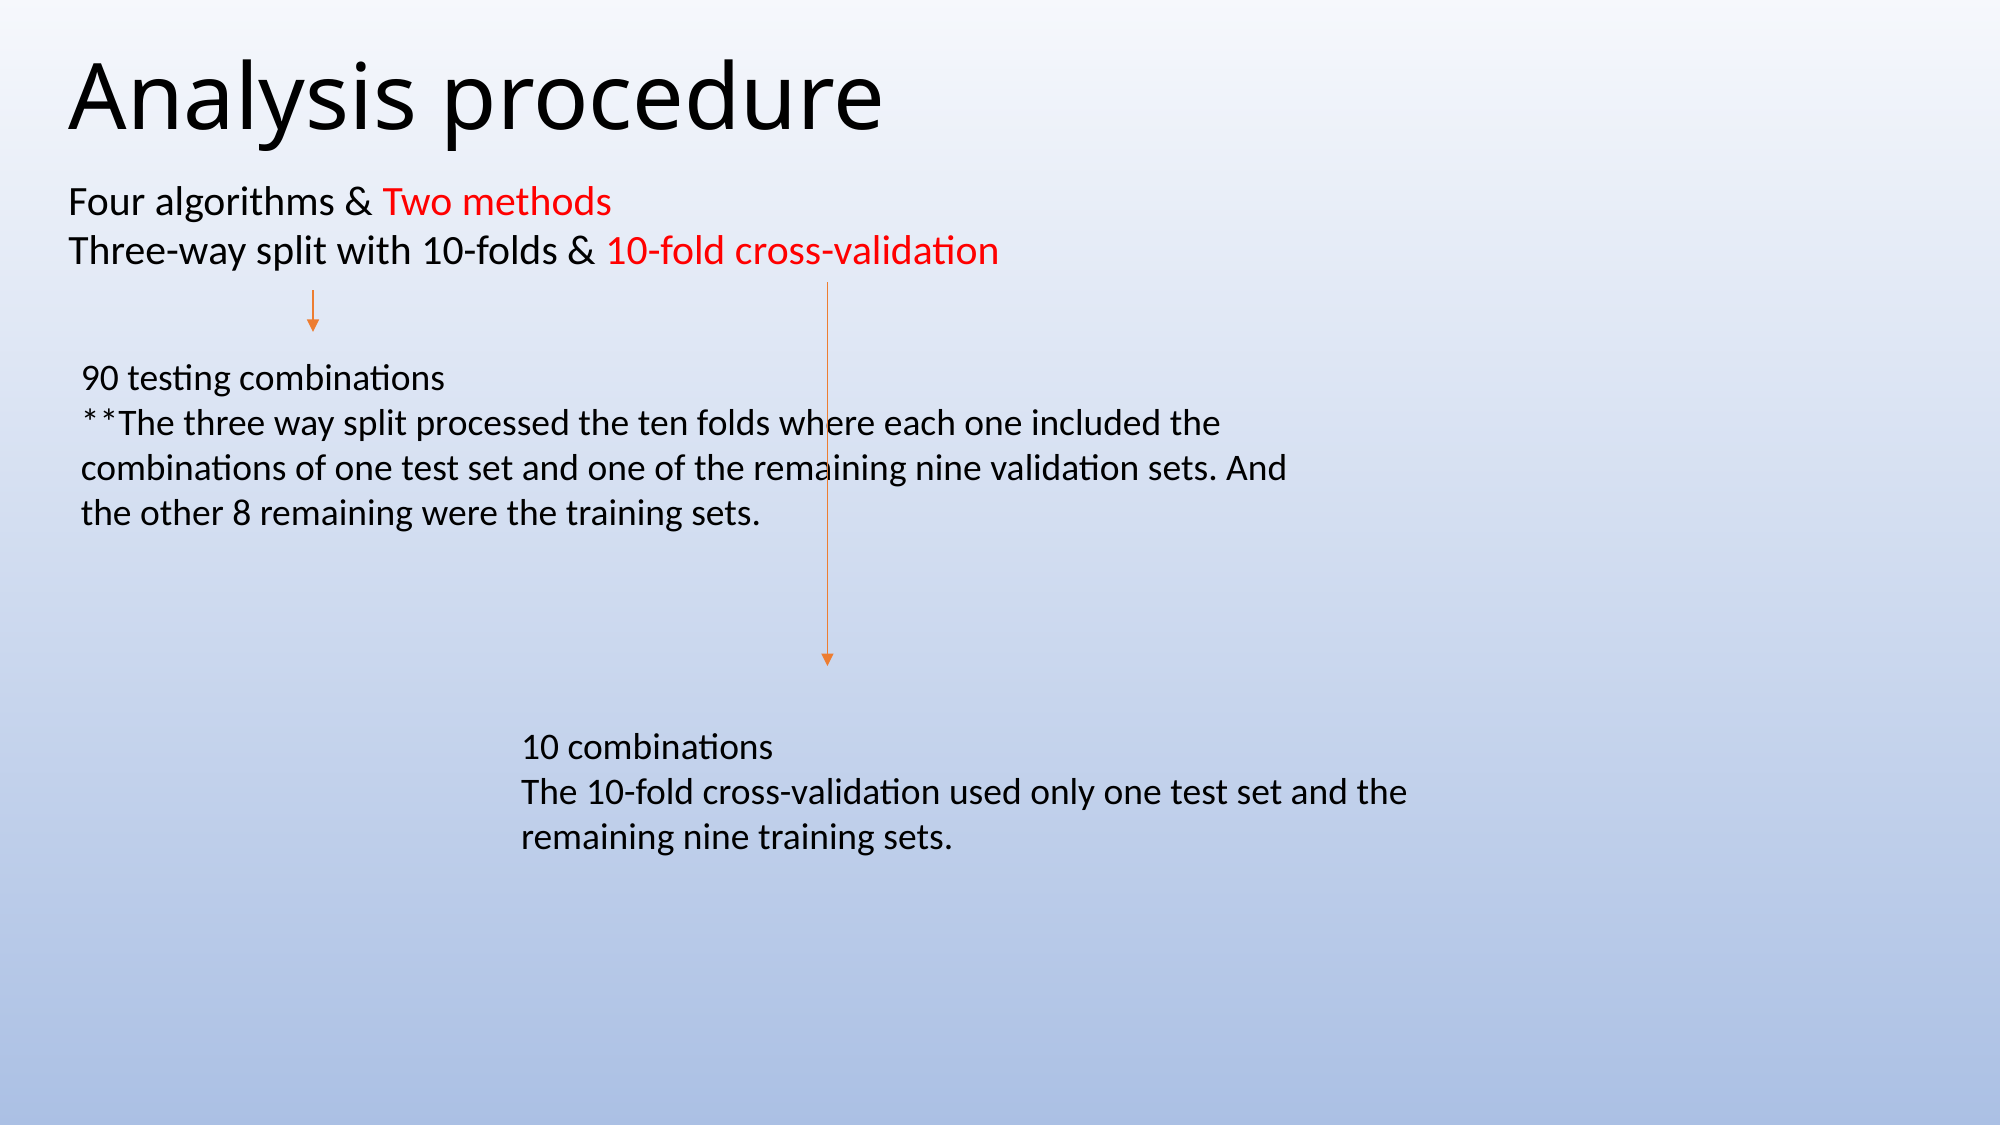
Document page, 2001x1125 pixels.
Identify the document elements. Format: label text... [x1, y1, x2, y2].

title Analysis procedure [53, 27, 1779, 174]
text_box 10 combinations The 10-fold cross-validation used only one test set and the remaining nine training sets. [506, 714, 1438, 865]
text_box 90 testing combinations **The three way split processed the ten folds where each one included the combinations of one test set and one of the remaining nine validation sets. And the other 8 remaining were the training sets. [66, 345, 827, 541]
text_box Four algorithms & Two methods Three-way split with 10-folds & 10-fold cross-validation [53, 165, 1244, 281]
text_box 90 testing combinations **The three way split processed the ten folds where each one included the combinations of one test set and one of the remaining nine validation sets. And the other 8 remaining were the training sets. [828, 345, 1328, 541]
